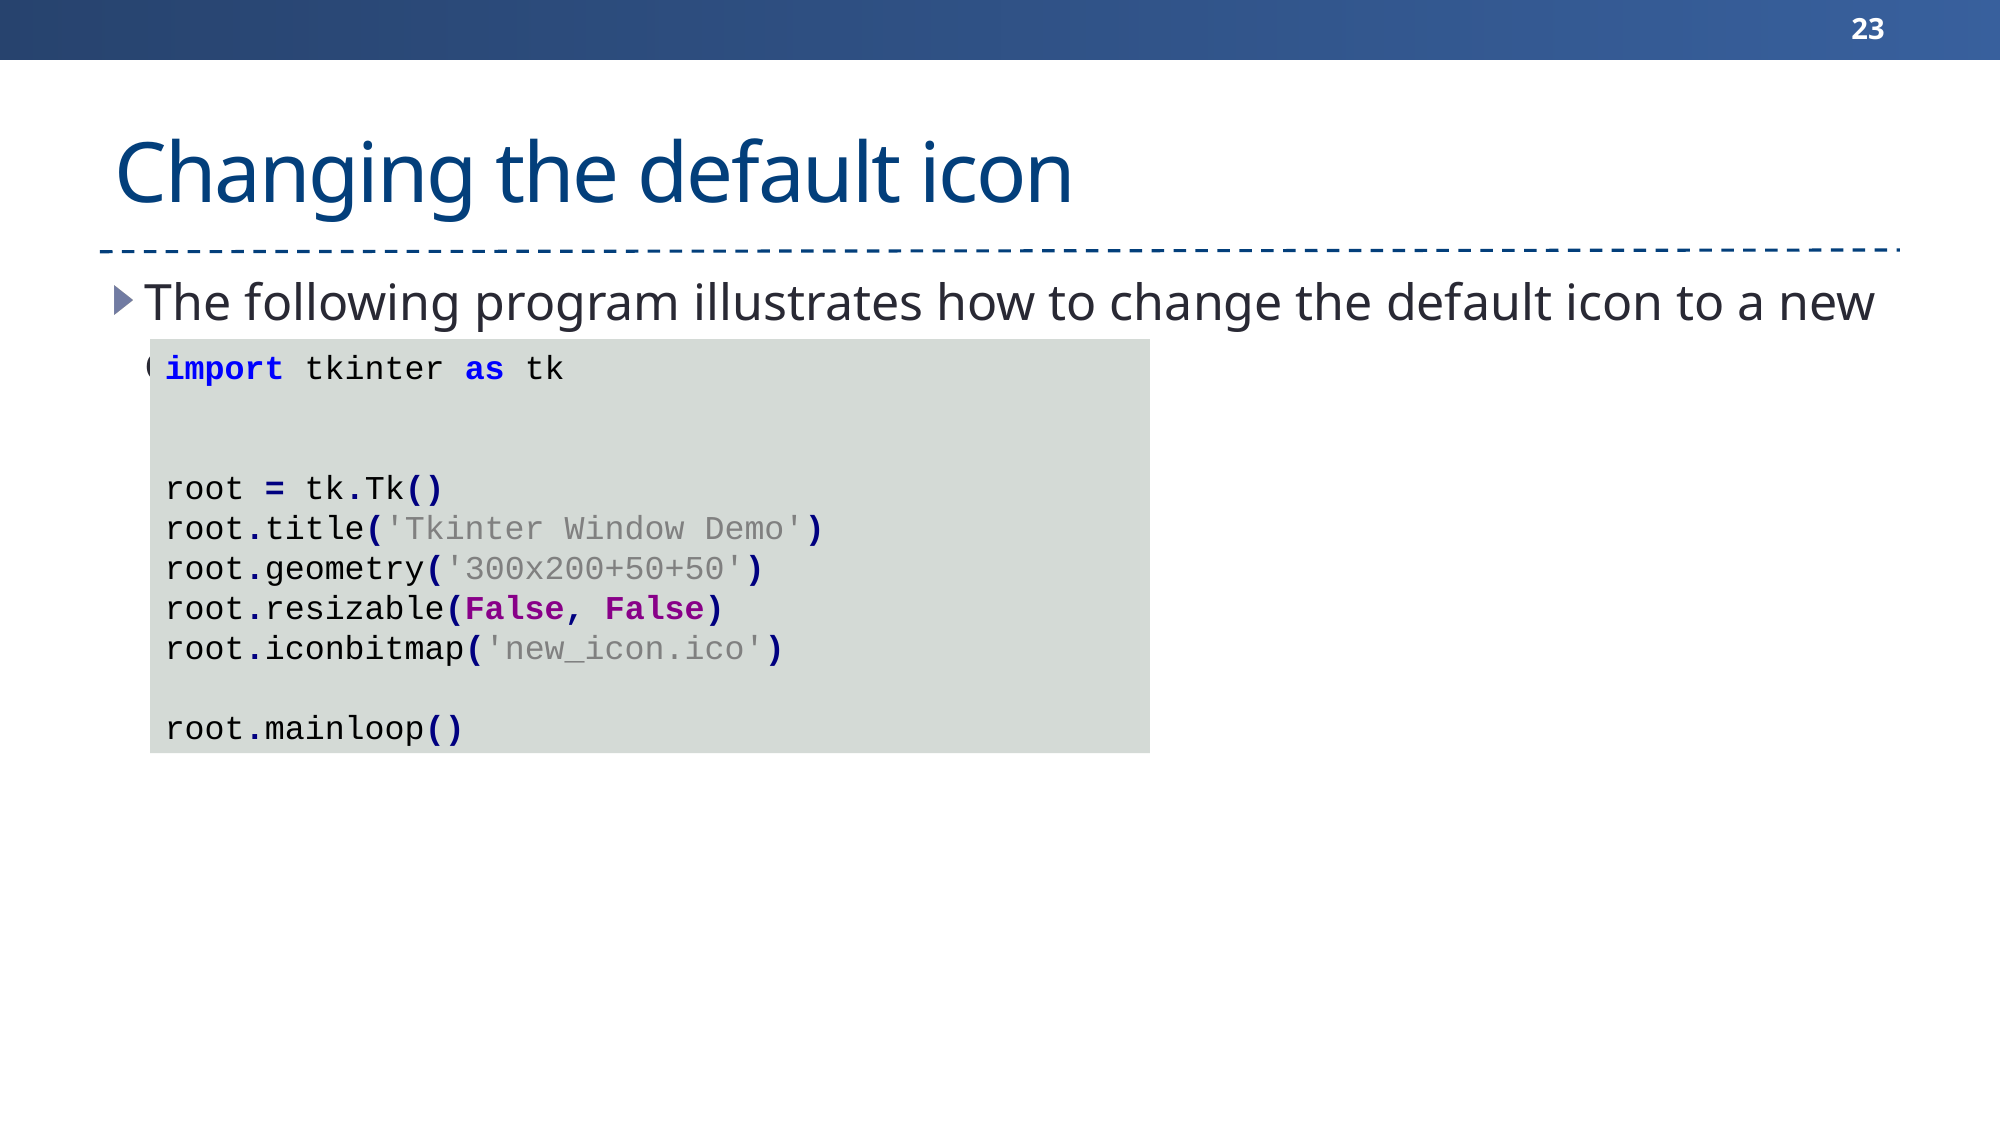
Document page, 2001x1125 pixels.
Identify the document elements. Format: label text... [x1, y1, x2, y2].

list The following program illustrates how to change the default icon to a new one: [99, 262, 1900, 1063]
slide_number 23 [1666, 3, 1900, 57]
text_box import tkinter as tk root = tk.Tk() root.title('Tkinter Window Demo') root.geometry('300x200+50+50') root.resizable(False, False) root.iconbitmap('new_icon.ico') root.mainloop() [150, 339, 1150, 754]
picture [114, 285, 133, 315]
title Changing the default icon [99, 87, 1900, 250]
